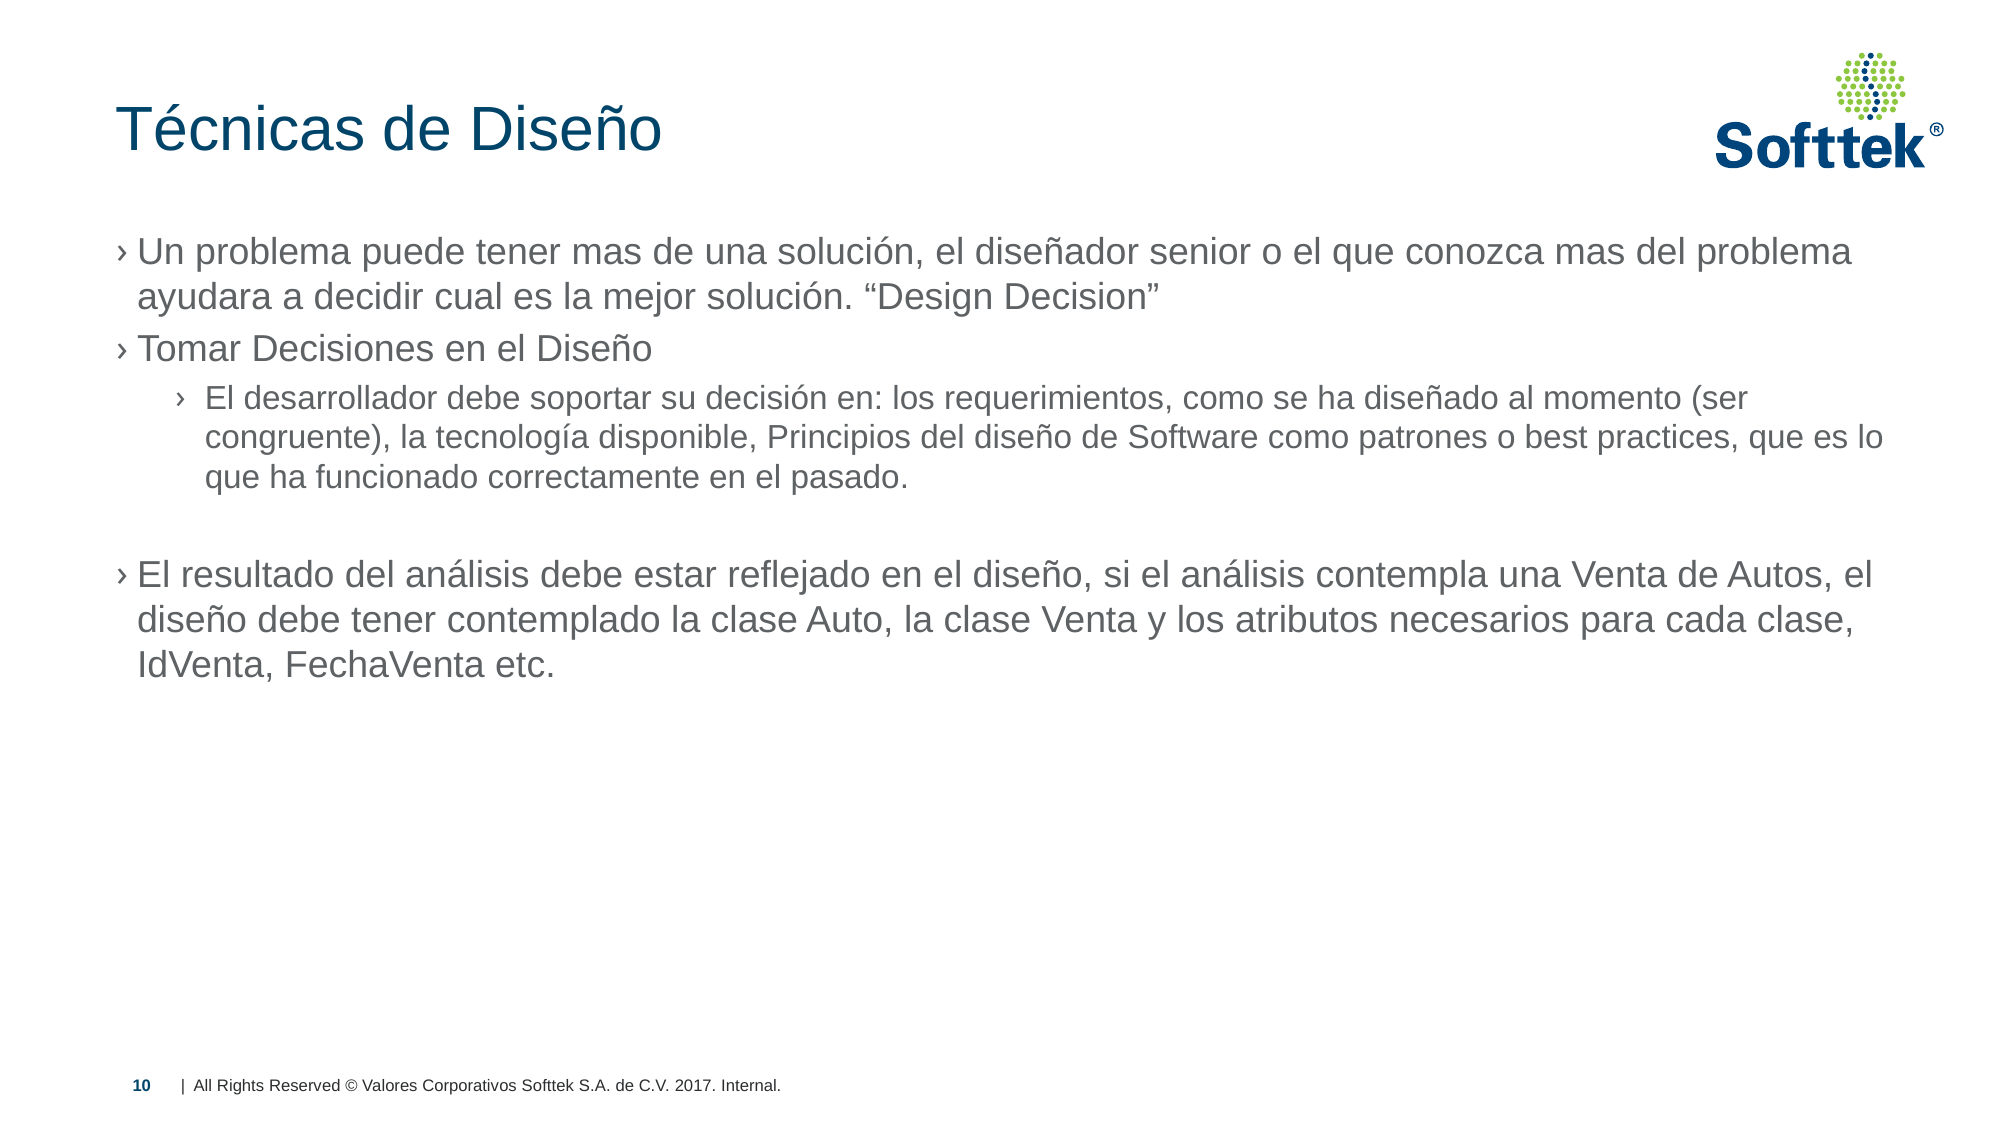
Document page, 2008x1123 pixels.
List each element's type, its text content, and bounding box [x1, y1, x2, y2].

slide_number 10 [86, 1066, 166, 1104]
title Técnicas de Diseño [100, 31, 1681, 171]
list Un problema puede tener mas de una solución, el diseñador senior o el que conozca mas del problema ayudara a decidir cual es la mejor solución. “Design Decision” Tomar Decisiones en el Diseño El desarrollador debe soportar su decisión en: los requerimientos, como se ha diseñado al momento (ser congruente), la tecnología disponible, Principios del diseño de Software como patrones o best practices, que es lo que ha funcionado correctamente en el pasado. El resultado del análisis debe estar reflejado en el diseño, si el análisis contempla una Venta de Autos, el diseño debe tener contemplado la clase Auto, la clase Venta y los atributos necesarios para cada clase, IdVenta, FechaVenta etc. [101, 219, 1904, 1032]
